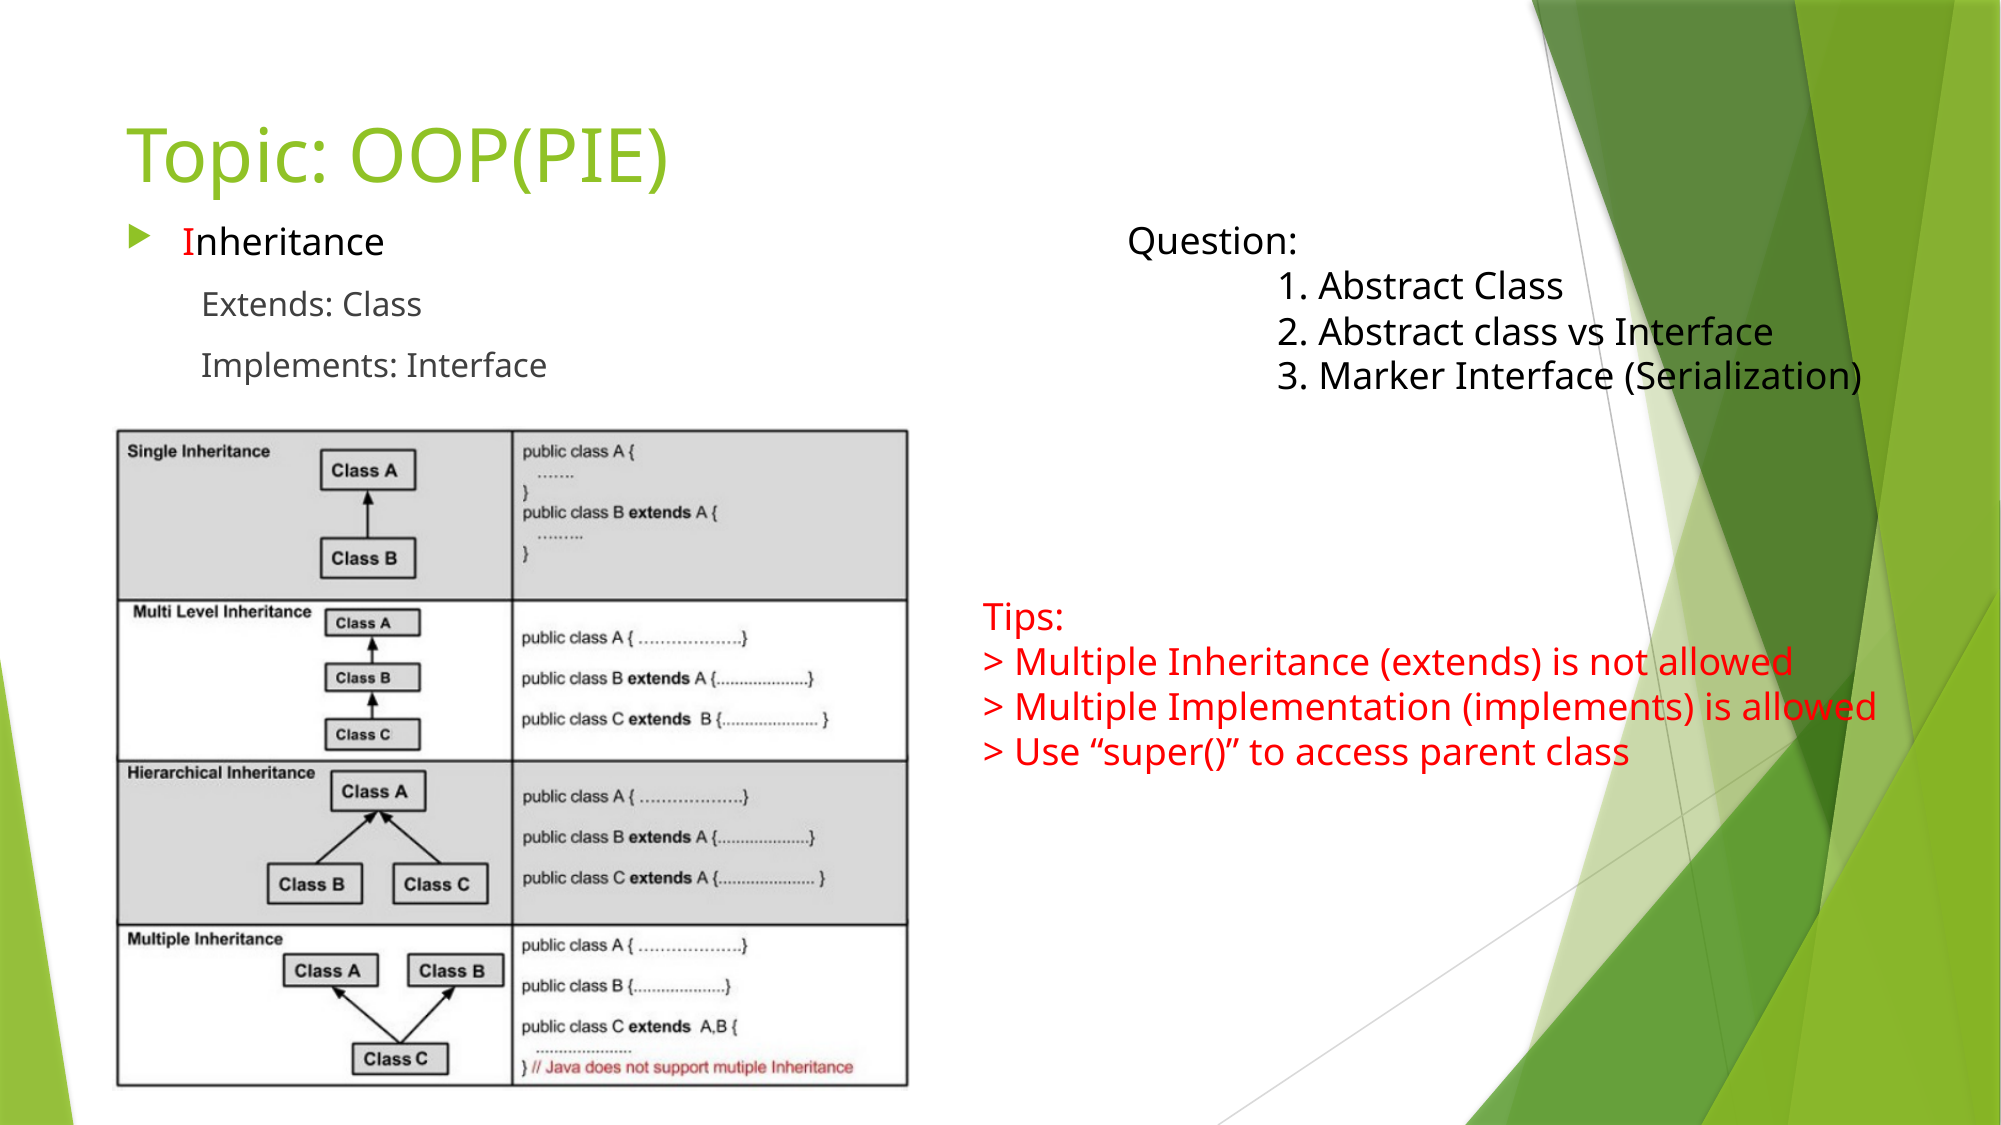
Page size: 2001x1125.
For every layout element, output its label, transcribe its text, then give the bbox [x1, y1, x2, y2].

list Inheritance Extends: Class Implements: Interface [111, 210, 1522, 847]
text_box Question: 1. Abstract Class 2. Abstract class vs Interface 3. Marker Interface (Serialization) [1112, 210, 1878, 405]
picture [110, 423, 916, 1093]
text_box Tips: > Multiple Inheritance (extends) is not allowed > Multiple Implementation (implements) is allowed > Use “super()” to access parent class [968, 585, 1894, 781]
title Topic: OOP(PIE) [111, 99, 1522, 210]
